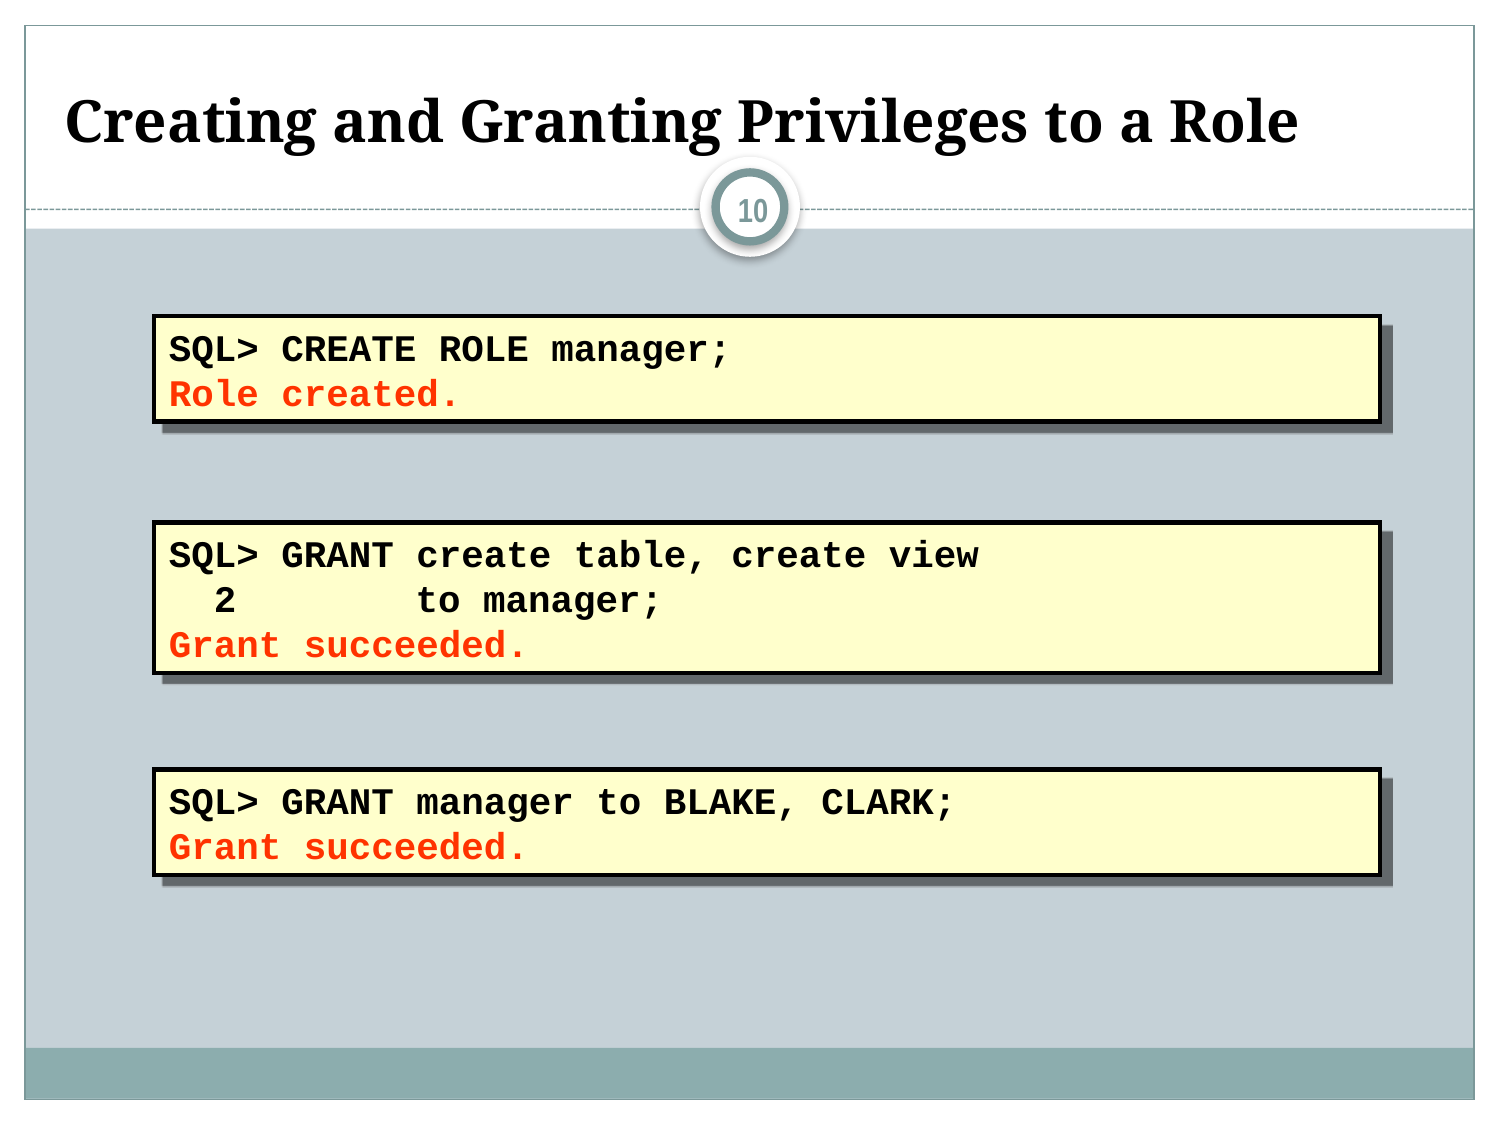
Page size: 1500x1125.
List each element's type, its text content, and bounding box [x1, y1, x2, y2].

text_box SQL> GRANT manager to BLAKE, CLARK; Grant succeeded. [153, 769, 1381, 875]
title Creating and Granting Privileges to a Role [49, 37, 1450, 163]
text_box SQL> GRANT create table, create view 2 to manager; Grant succeeded. [153, 522, 1381, 673]
text_box SQL> CREATE ROLE manager; Role created. [153, 316, 1381, 422]
slide_number 10 [715, 168, 791, 241]
